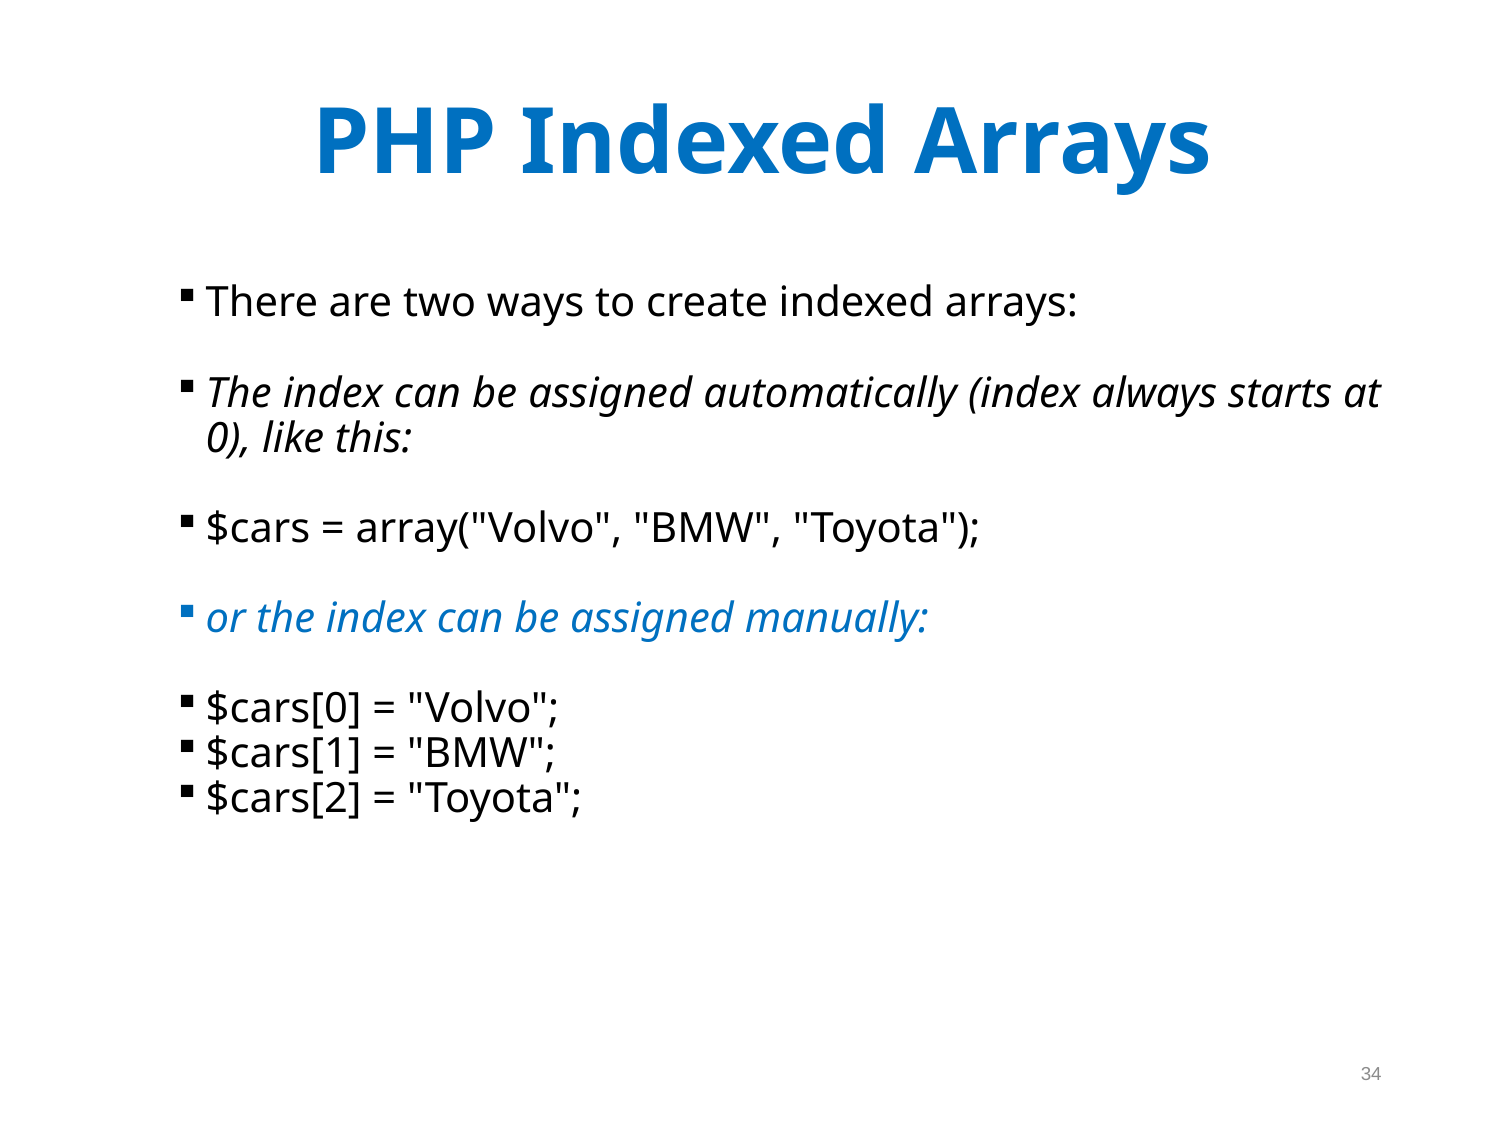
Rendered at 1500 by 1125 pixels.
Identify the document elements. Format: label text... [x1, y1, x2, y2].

list There are two ways to create indexed arrays: The index can be assigned automatically (index always starts at 0), like this: $cars = array("Volvo", "BMW", "Toyota"); or the index can be assigned manually: $cars[0] = "Volvo"; $cars[1] = "BMW"; $cars[2] = "Toyota"; [162, 223, 1397, 1049]
slide_number 34 [1059, 1042, 1397, 1103]
text_box PHP Indexed Arrays [99, 74, 1425, 200]
